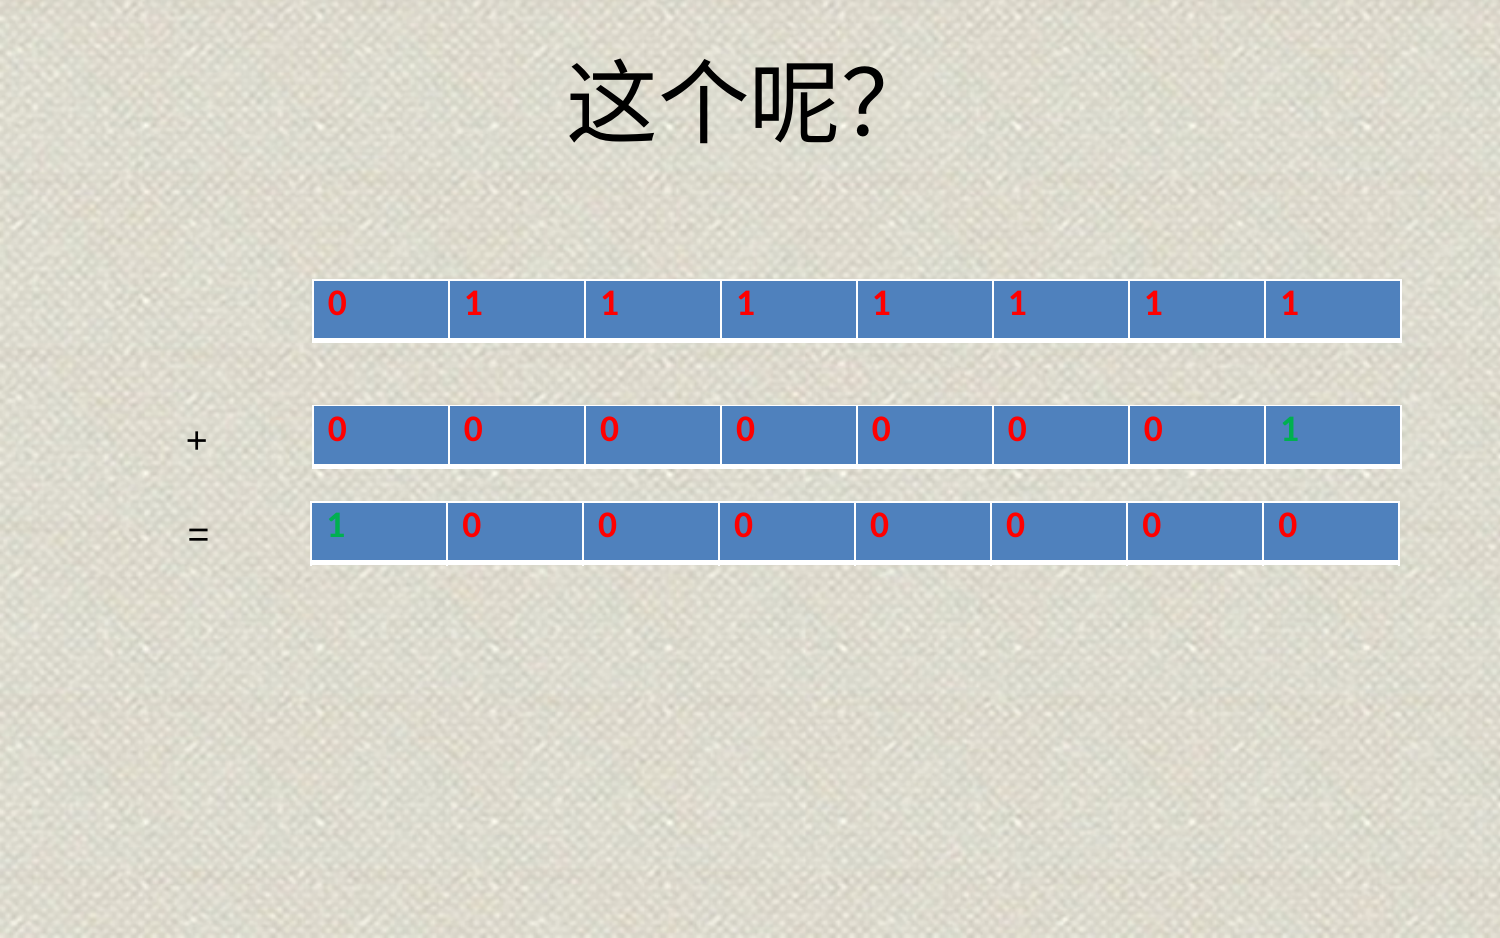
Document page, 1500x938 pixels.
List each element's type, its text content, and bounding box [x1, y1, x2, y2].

table_header 0 [992, 503, 1126, 560]
table_header 0 [1128, 503, 1262, 560]
table_header 1 [312, 503, 446, 560]
text_box + [171, 408, 254, 469]
table_header 0 [994, 406, 1128, 464]
table_header 1 [722, 281, 856, 338]
table_header 1 [994, 281, 1128, 338]
title 这个呢？ [75, 37, 1425, 194]
table_header 1 [450, 281, 584, 338]
table_header 1 [858, 281, 992, 338]
table_header 0 [314, 281, 448, 338]
table_header 0 [448, 503, 582, 560]
table_header 1 [1266, 406, 1400, 464]
table_header 1 [586, 281, 720, 338]
text_box = [172, 502, 256, 562]
table_header 1 [1130, 281, 1264, 338]
table_header 0 [314, 406, 448, 464]
table_header 0 [720, 503, 854, 560]
table_header 0 [1264, 503, 1398, 560]
table_header 0 [584, 503, 718, 560]
table_header 0 [450, 406, 584, 464]
picture [0, 0, 1500, 938]
table_header 0 [856, 503, 990, 560]
table_header 0 [586, 406, 720, 464]
table_header 0 [722, 406, 856, 464]
table_header 0 [858, 406, 992, 464]
table_header 0 [1130, 406, 1264, 464]
table_header 1 [1266, 281, 1400, 338]
